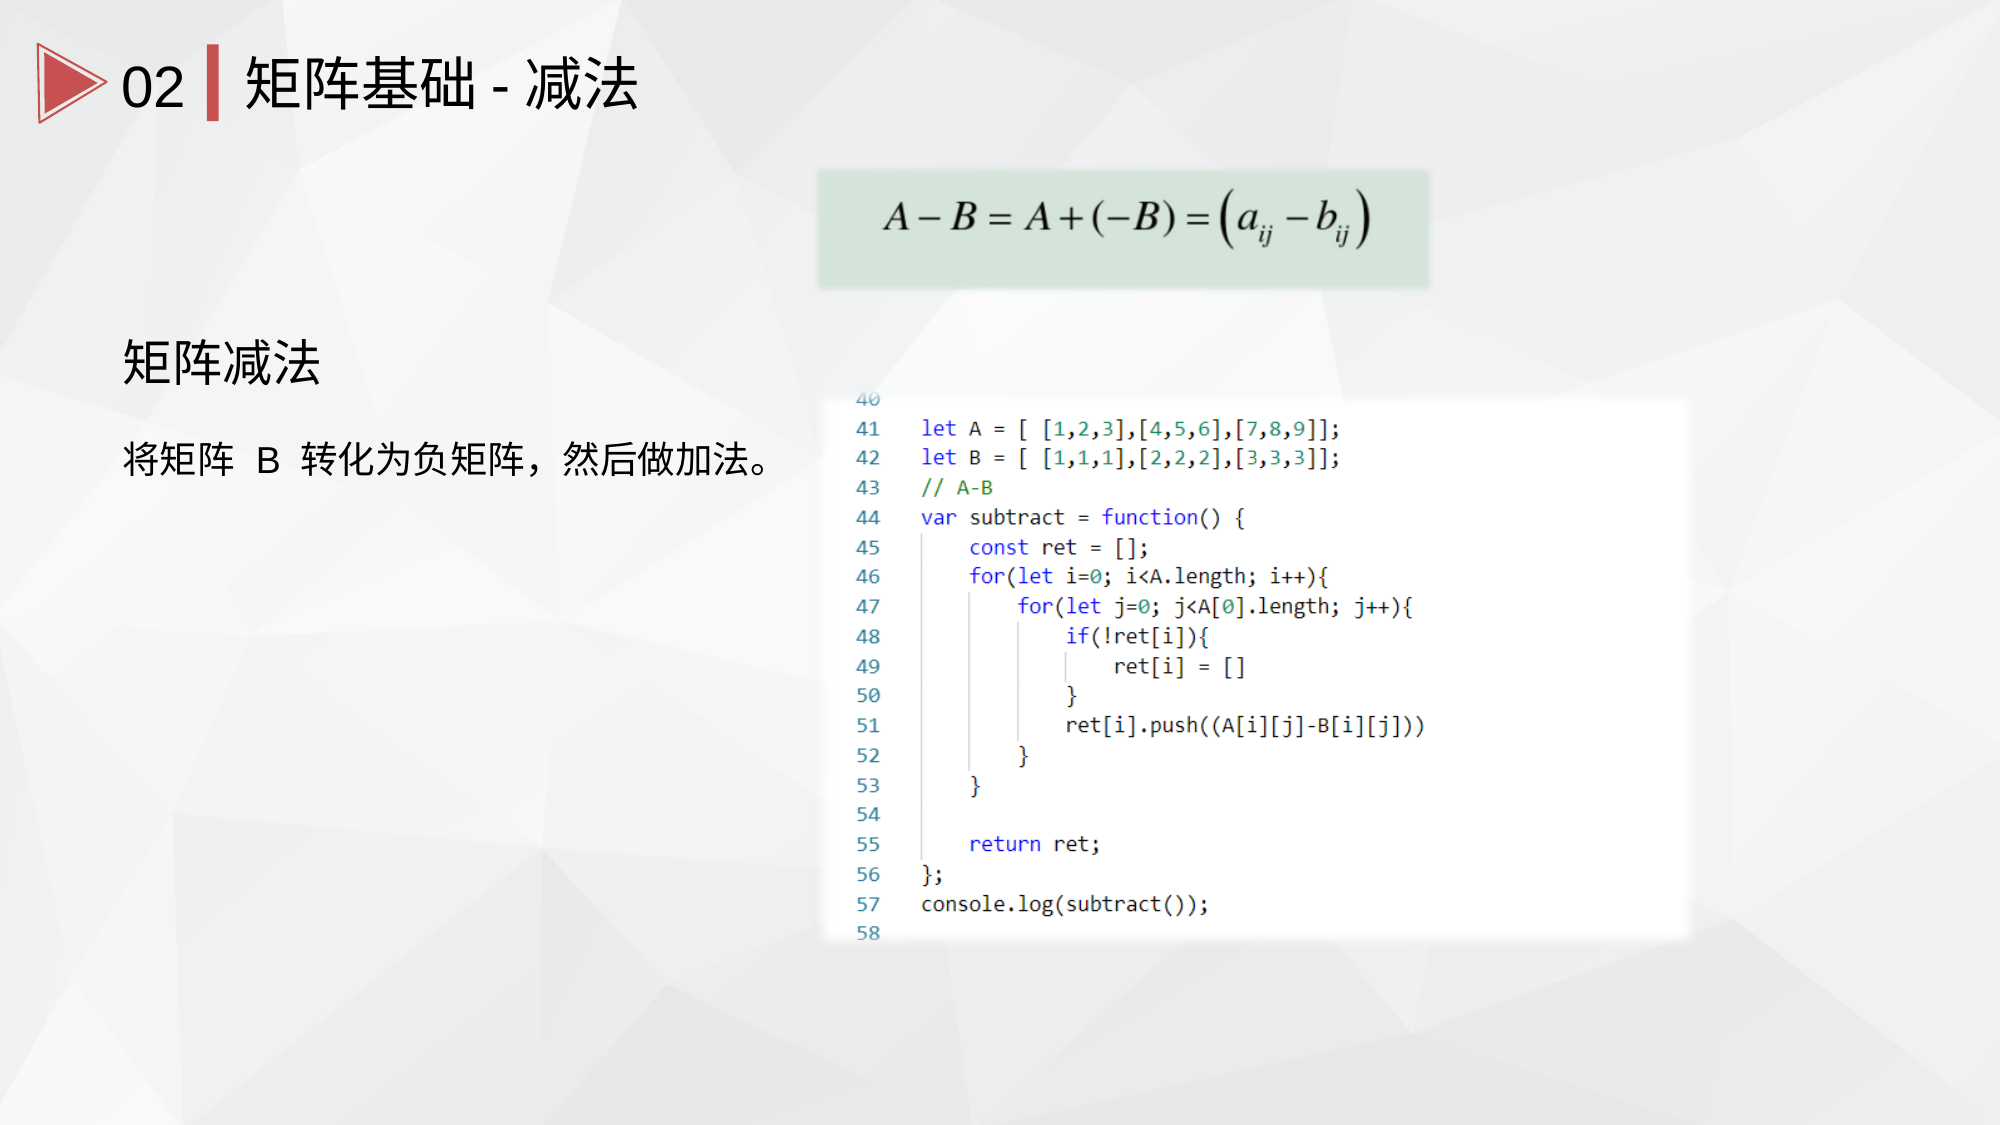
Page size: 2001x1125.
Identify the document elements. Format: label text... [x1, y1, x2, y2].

text_box 矩阵基础-减法 [229, 39, 1073, 125]
text_box 矩阵减法 将矩阵 B 转化为负矩阵，然后做加法。 [107, 324, 808, 489]
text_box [28, 42, 109, 121]
picture [0, 0, 2000, 1125]
text_box 02 [107, 41, 219, 127]
